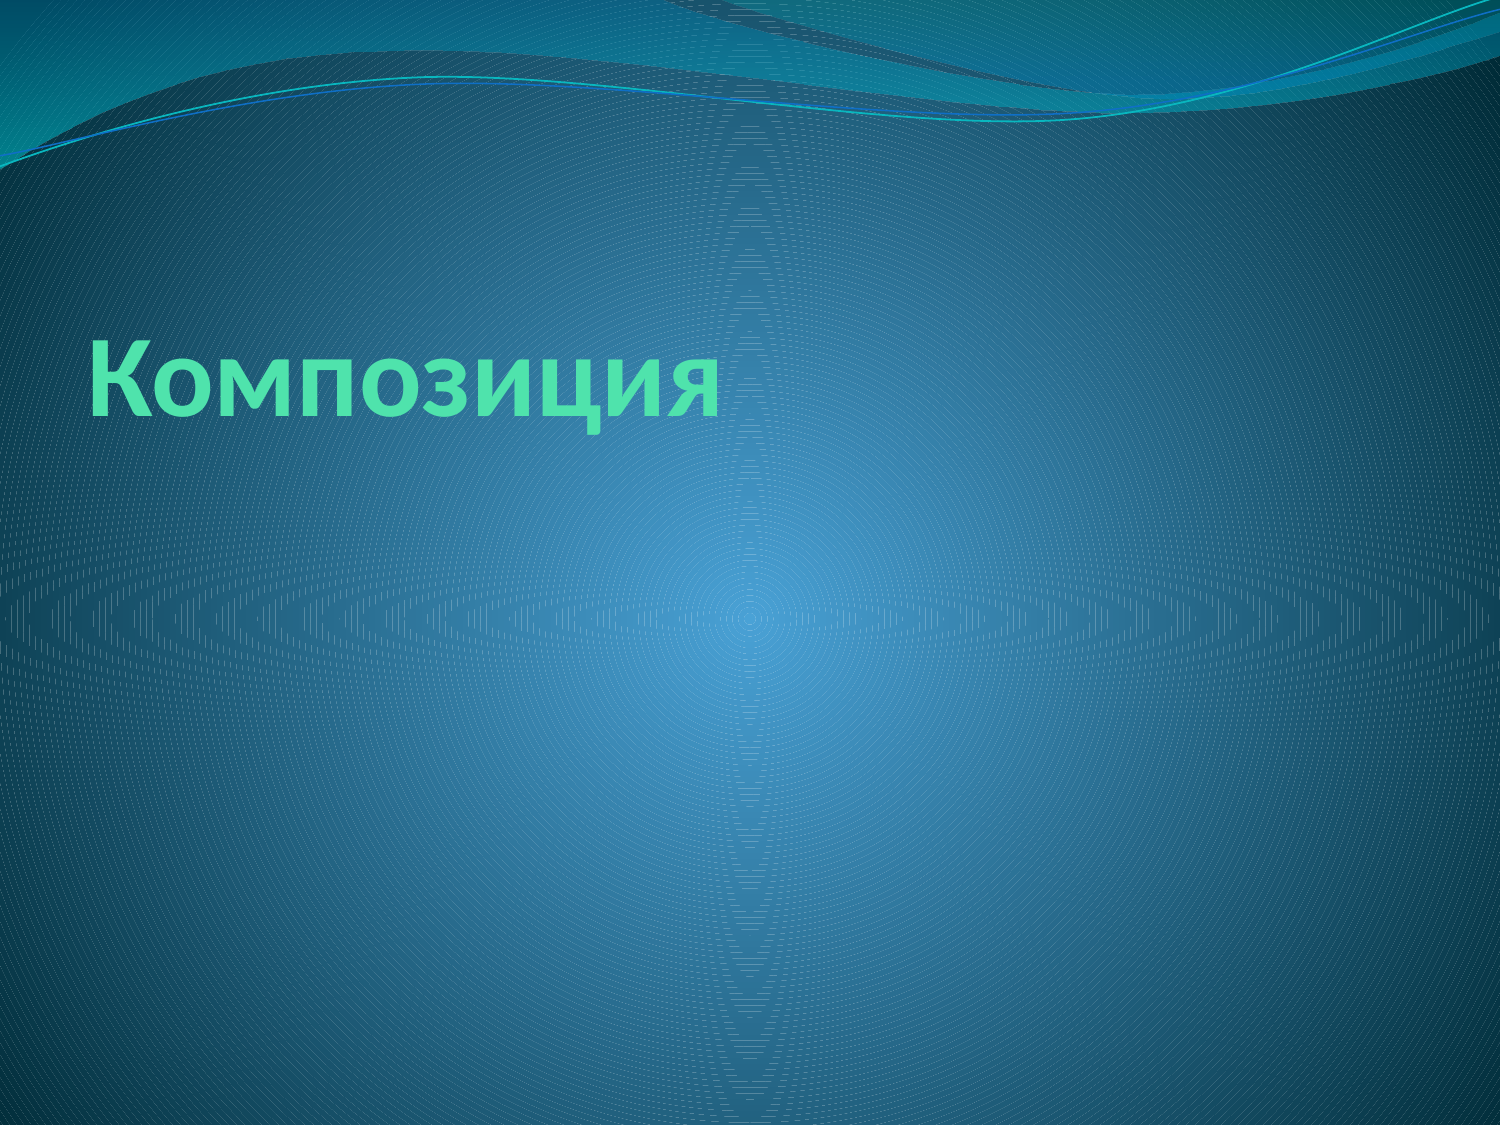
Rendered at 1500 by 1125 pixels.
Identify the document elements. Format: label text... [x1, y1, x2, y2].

title Композиция [86, 216, 1362, 440]
